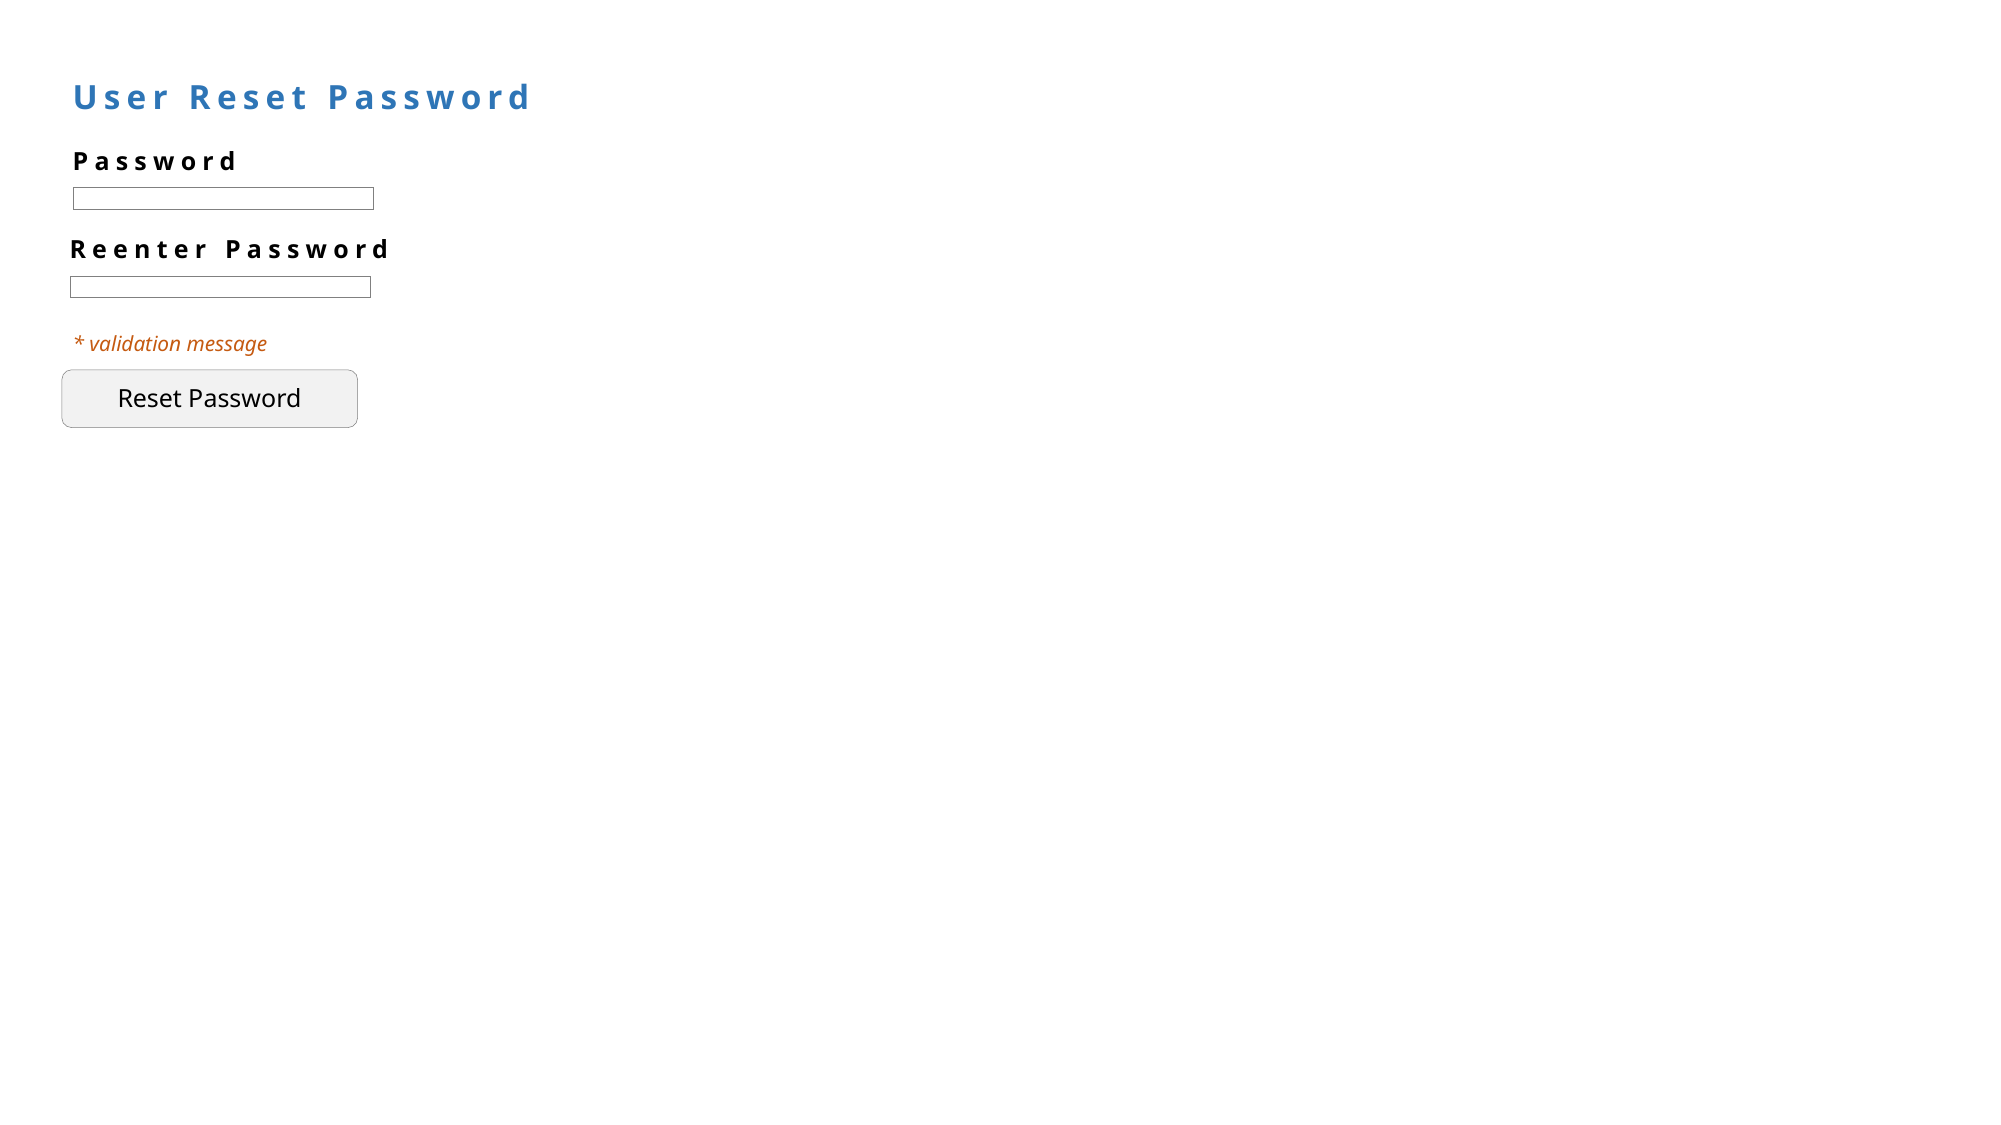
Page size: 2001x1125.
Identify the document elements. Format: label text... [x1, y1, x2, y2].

text_box Password [57, 142, 508, 180]
text_box [70, 275, 372, 299]
text_box Reenter Password [54, 230, 505, 269]
text_box Reset Password [60, 368, 359, 429]
text_box User Reset Password [57, 72, 712, 121]
text_box [72, 186, 374, 210]
text_box * validation message [57, 327, 508, 361]
